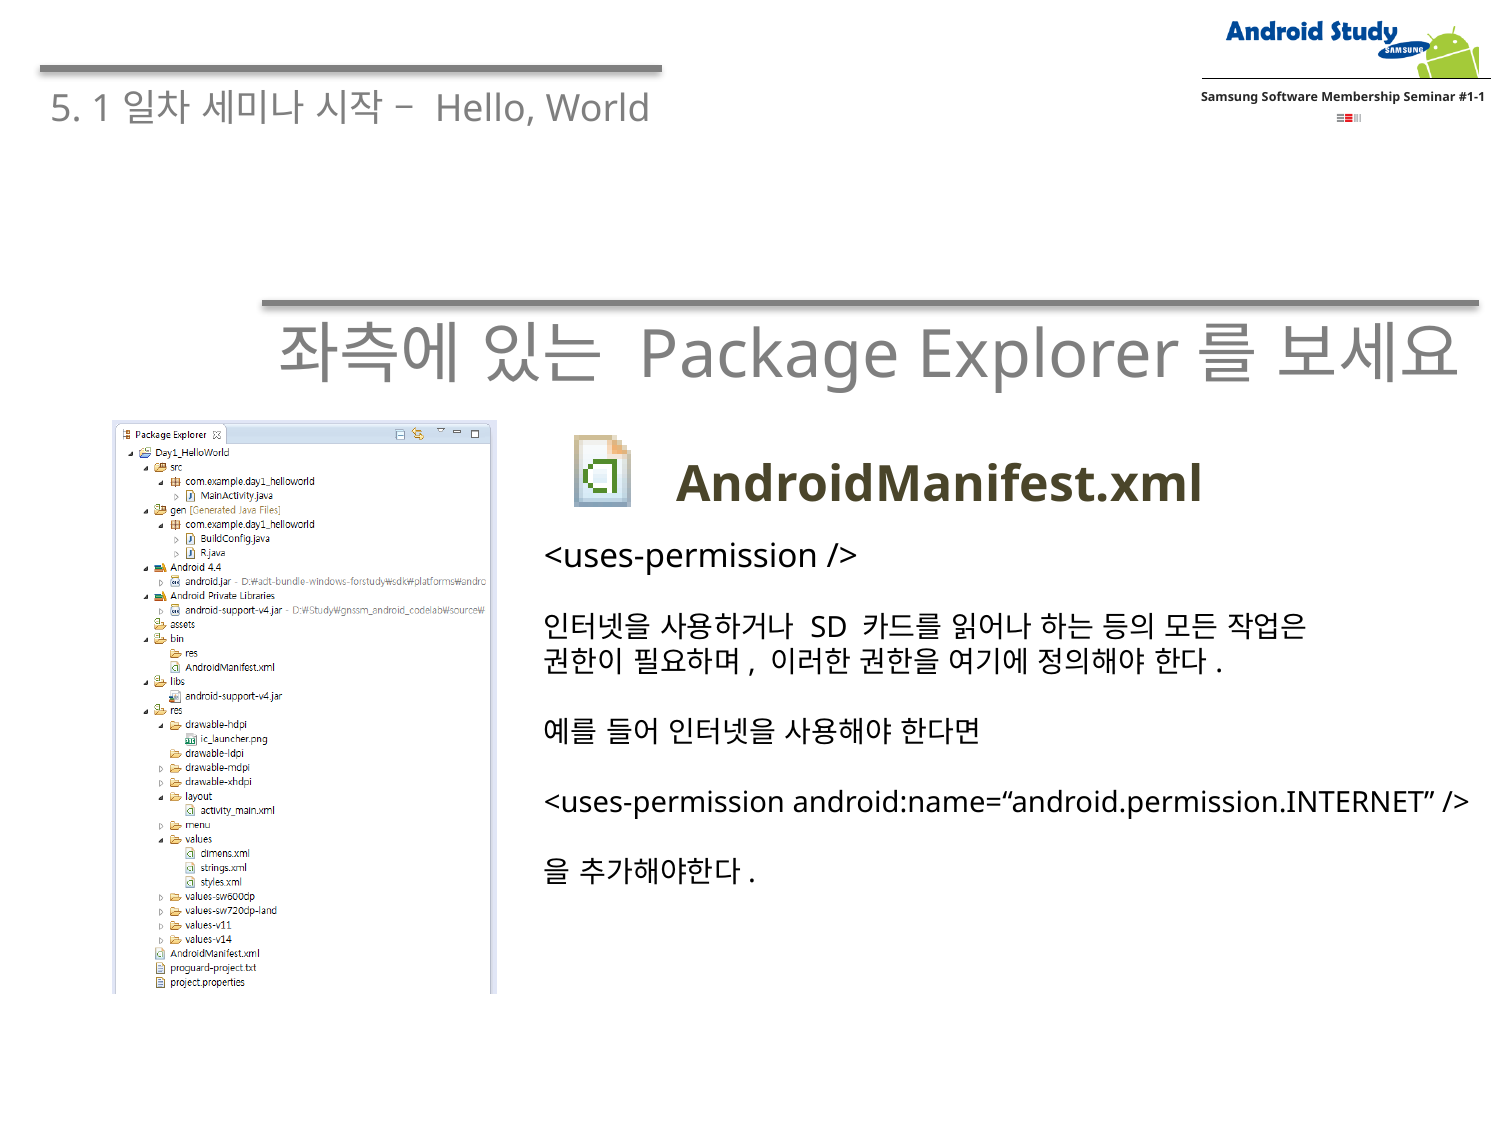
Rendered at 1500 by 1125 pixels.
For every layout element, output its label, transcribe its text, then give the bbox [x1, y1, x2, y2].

text_box 5. 1일차 세미나 시작 – Hello, World [35, 77, 666, 137]
picture [111, 420, 497, 994]
picture [560, 425, 651, 522]
text_box 좌측에 있는 Package Explorer를 보세요 [263, 315, 1477, 398]
text_box <uses-permission /> 인터넷을 사용하거나 SD 카드를 읽어나 하는 등의 모든 작업은 권한이 필요하며, 이러한 권한을 여기에 정의해야 한다. 예를 들어 인터넷을 사용해야 한다면 <uses-permission android:name=“android.permission.INTERNET” /> 을 추가해야한다. [529, 526, 1486, 896]
text_box AndroidManifest.xml [661, 414, 1220, 519]
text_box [1163, 13, 1500, 123]
